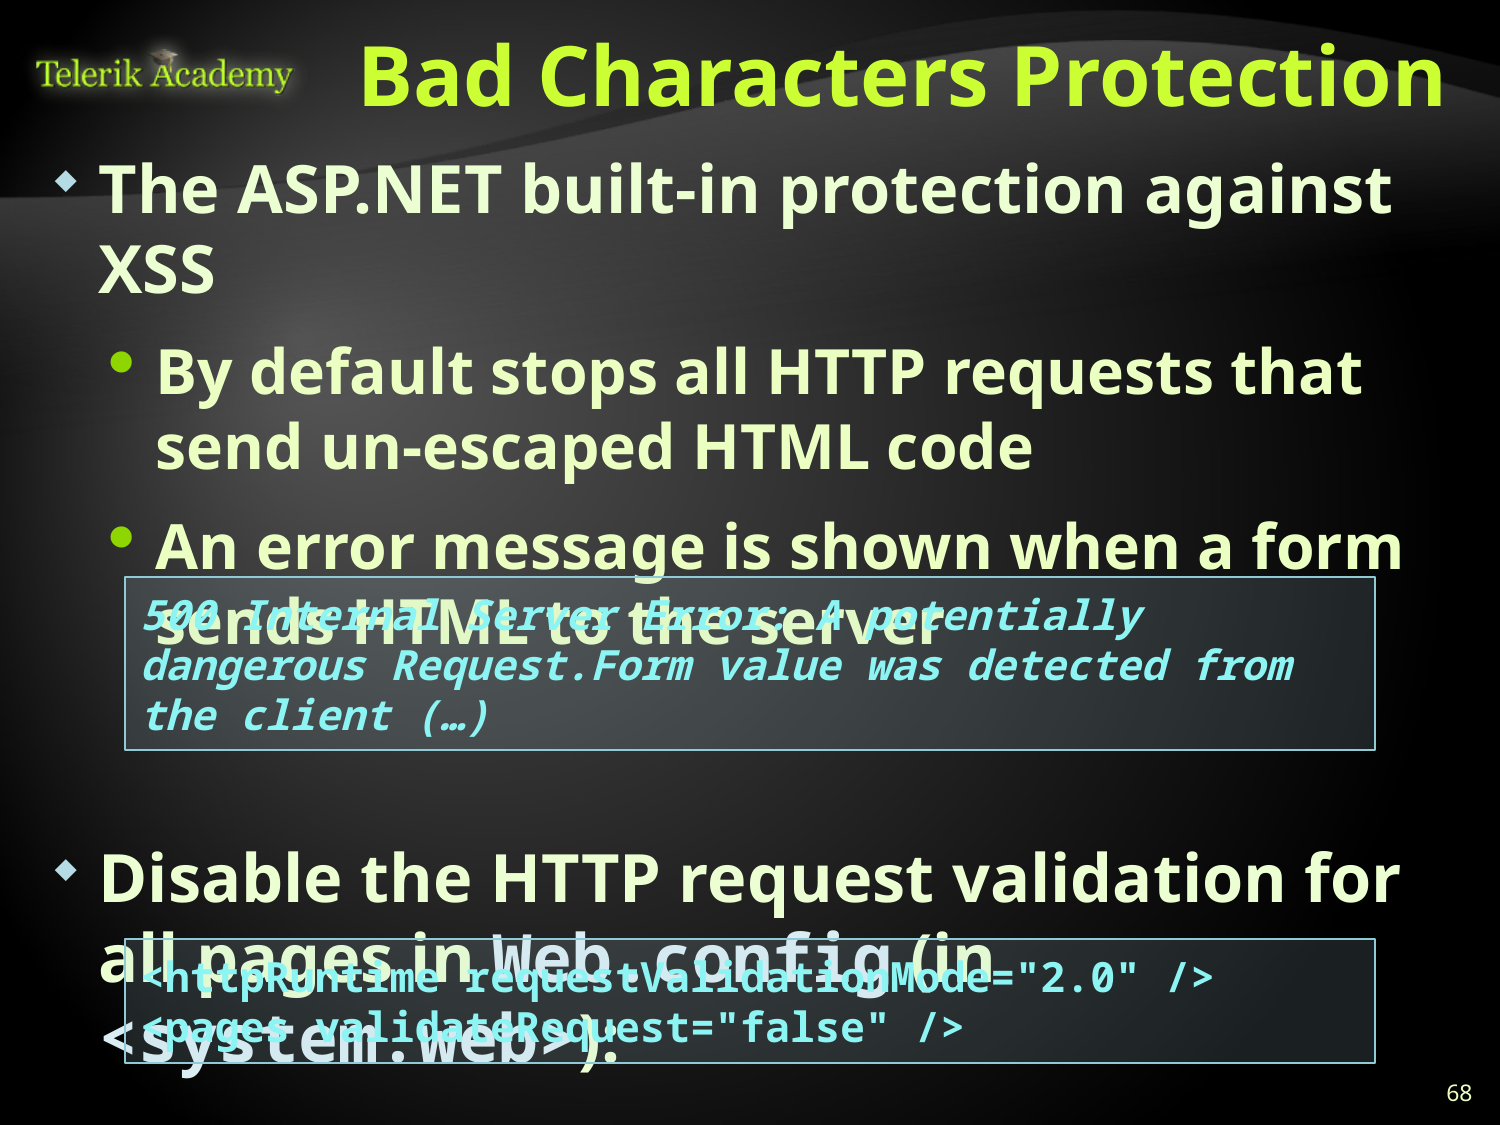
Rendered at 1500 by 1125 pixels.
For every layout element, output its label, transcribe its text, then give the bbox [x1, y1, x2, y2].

text_box 500 Internal Server Error: A potentially dangerous Request.Form value was detected from the client (…) [125, 576, 1375, 751]
text_box <httpRuntime requestValidationMode="2.0" /> <pages validateRequest="false" /> [125, 939, 1375, 1063]
title Bad Characters Protection [300, 12, 1463, 139]
picture [0, 0, 1500, 1125]
list The ASP.NET built-in protection against XSS By default stops all HTTP requests that send un-escaped HTML code An error message is shown when a form sends HTML to the server Disable the HTTP request validation for all pages in Web.config (in <system.web>): [37, 139, 1463, 1065]
slide_number 68 [1412, 1074, 1488, 1113]
